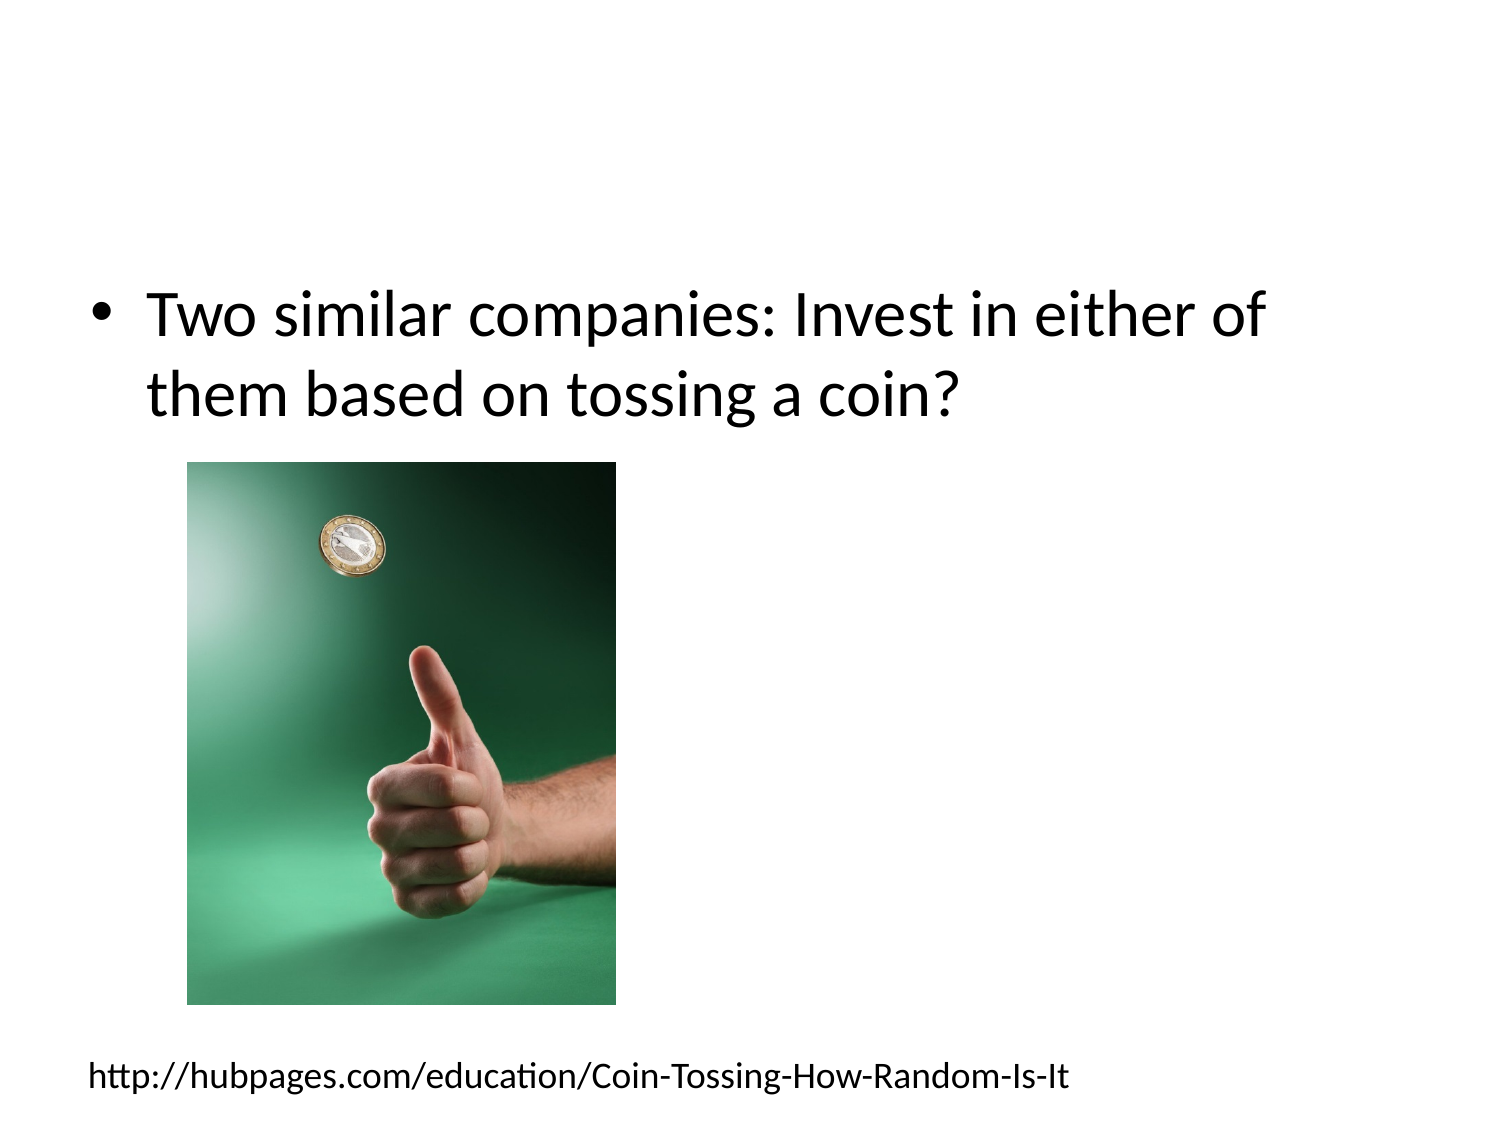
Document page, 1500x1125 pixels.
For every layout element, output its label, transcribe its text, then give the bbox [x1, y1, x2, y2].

text_box http://hubpages.com/education/Coin-Tossing-How-Random-Is-It [73, 1044, 1111, 1104]
picture [187, 462, 616, 1005]
list Two similar companies: Invest in either of them based on tossing a coin? [75, 262, 1425, 1005]
